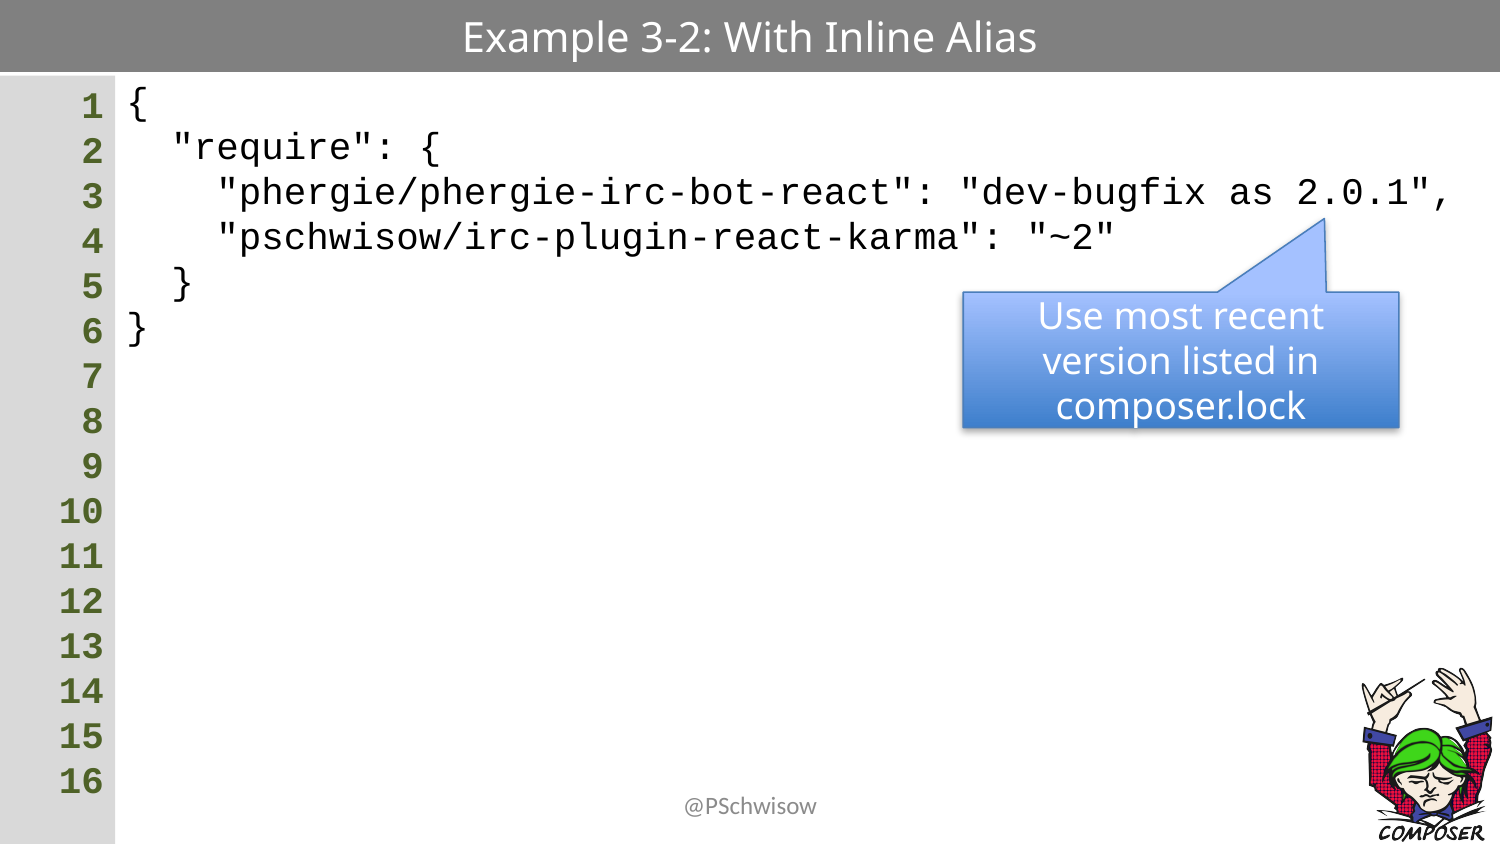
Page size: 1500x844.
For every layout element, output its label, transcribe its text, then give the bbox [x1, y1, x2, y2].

text_box { "require": { "phergie/phergie-irc-bot-react": "dev-bugfix as 2.0.1", "pschwisow/irc-plugin-react-karma": "~2" } } [115, 74, 1500, 353]
picture [1354, 665, 1500, 844]
text_box Use most recent version listed in composer.lock [962, 217, 1400, 429]
text_box 1 2 3 4 5 6 7 8 9 10 11 12 13 14 15 16 [0, 75, 116, 844]
footer @PSchwisow [512, 782, 988, 827]
title Example 3-2: With Inline Alias [0, 0, 1500, 74]
